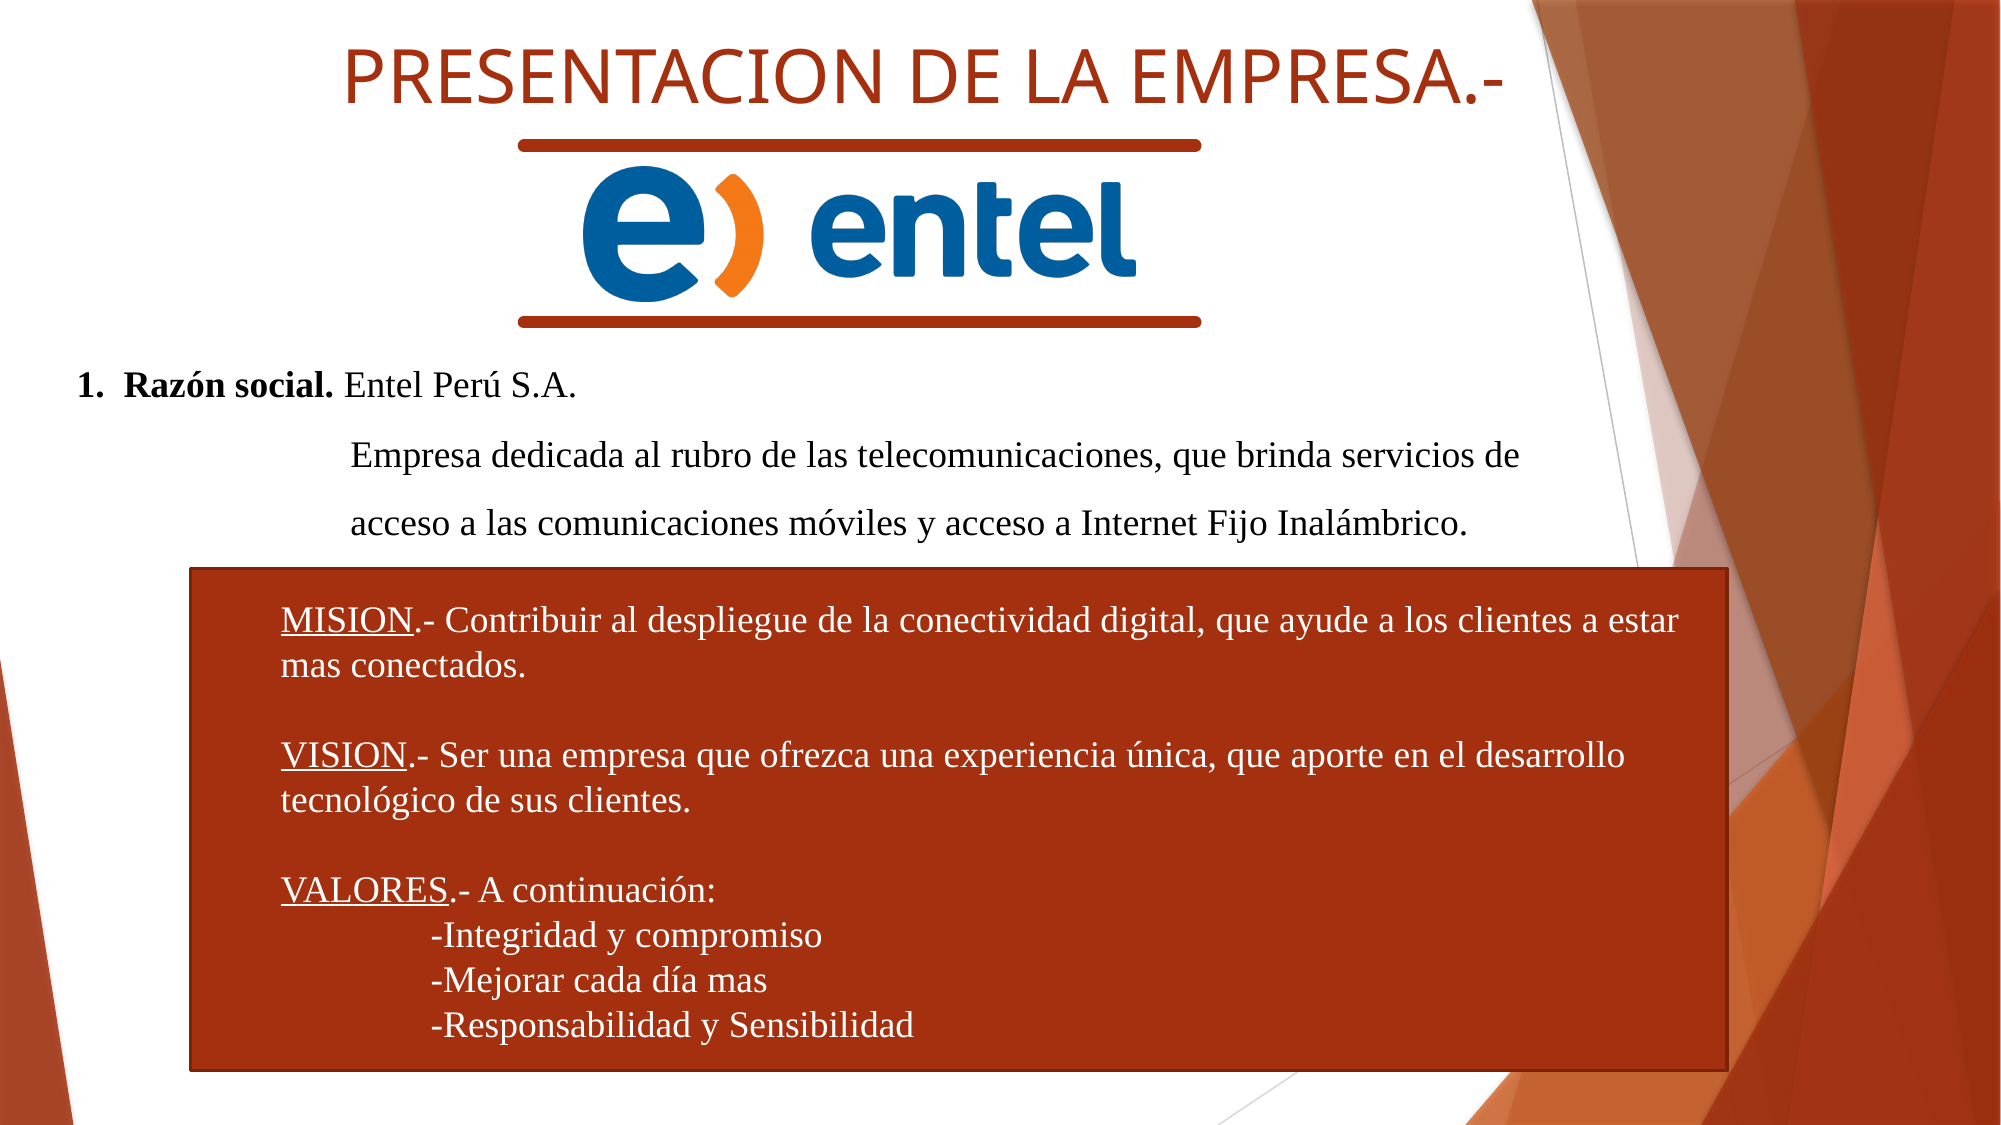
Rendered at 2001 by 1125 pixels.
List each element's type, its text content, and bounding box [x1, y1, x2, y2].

text_box Empresa dedicada al rubro de las telecomunicaciones, que brinda servicios de acceso a las comunicaciones móviles y acceso a Internet Fijo Inalámbrico. [260, 400, 1616, 551]
title PRESENTACION DE LA EMPRESA.- [326, 21, 1737, 130]
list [582, 165, 1137, 302]
text_box Razón social. Entel Perú S.A. [0, 329, 623, 413]
text_box MISION.- Contribuir al despliegue de la conectividad digital, que ayude a los clientes a estar mas conectados. VISION.- Ser una empresa que ofrezca una experiencia única, que aporte en el desarrollo tecnológico de sus clientes. VALORES.- A continuación: -Integridad y compromiso -Mejorar cada día mas -Responsabilidad y Sensibilidad [189, 567, 1729, 1072]
